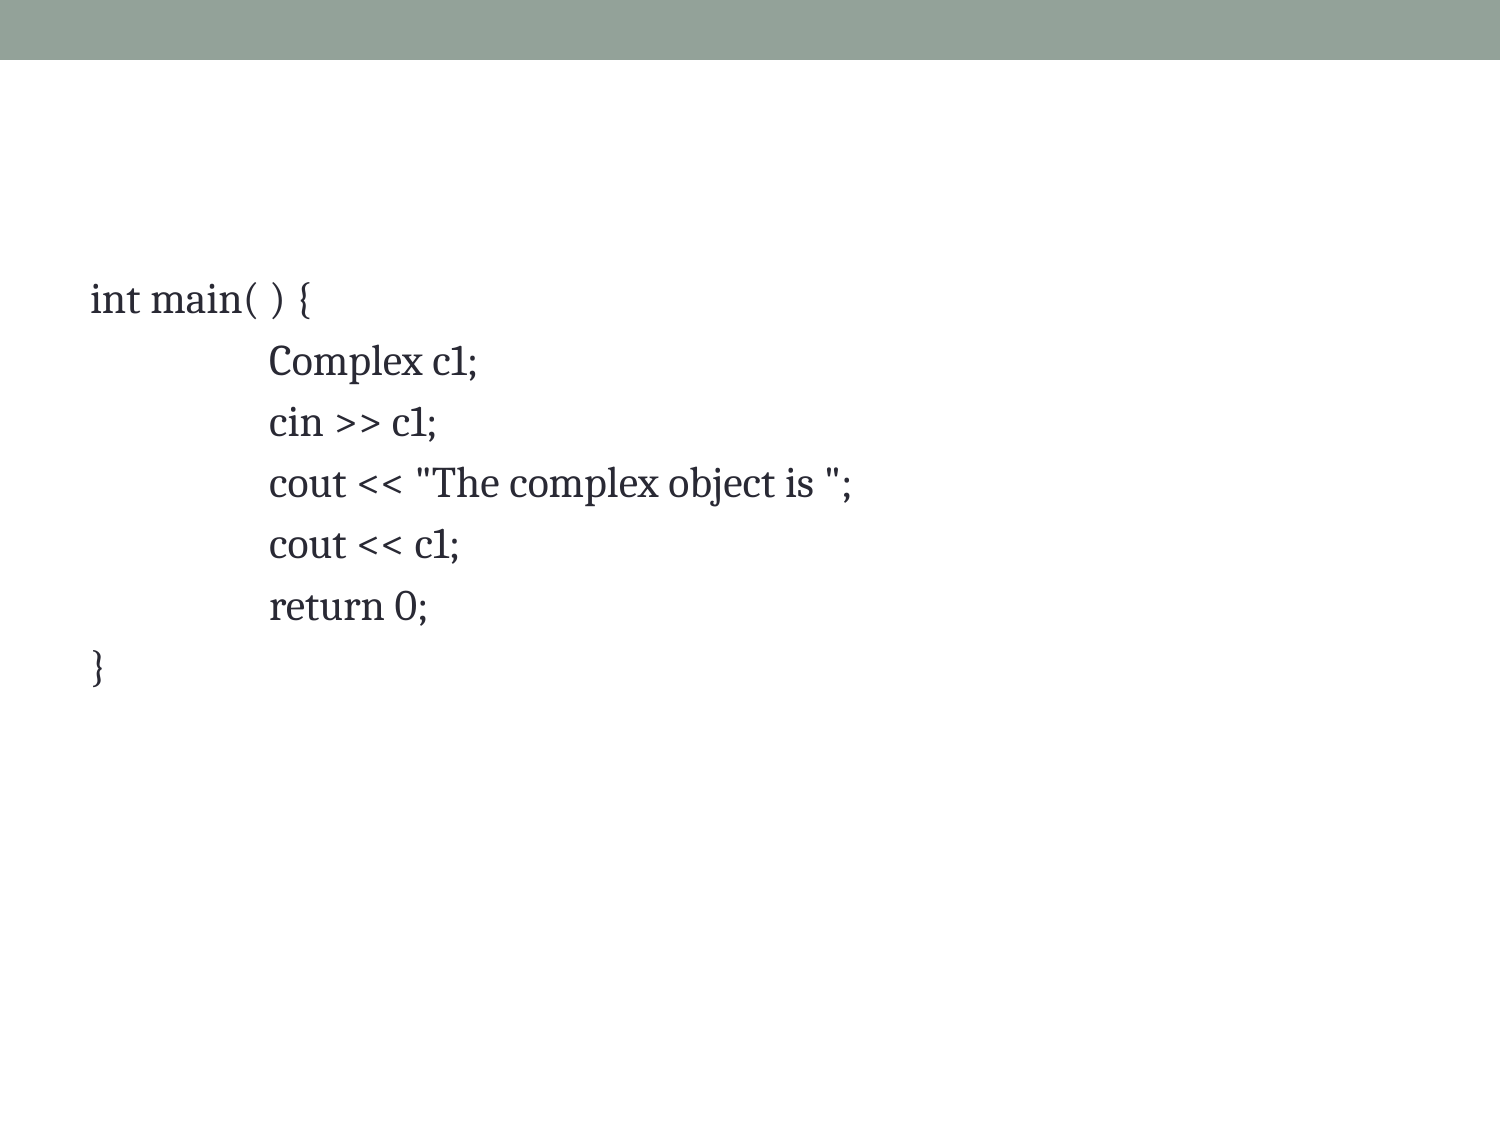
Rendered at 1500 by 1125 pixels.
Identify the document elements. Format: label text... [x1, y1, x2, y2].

list int main( ) { Complex c1; cin >> c1; cout << "The complex object is "; cout << c1; return 0; } [75, 262, 1425, 738]
